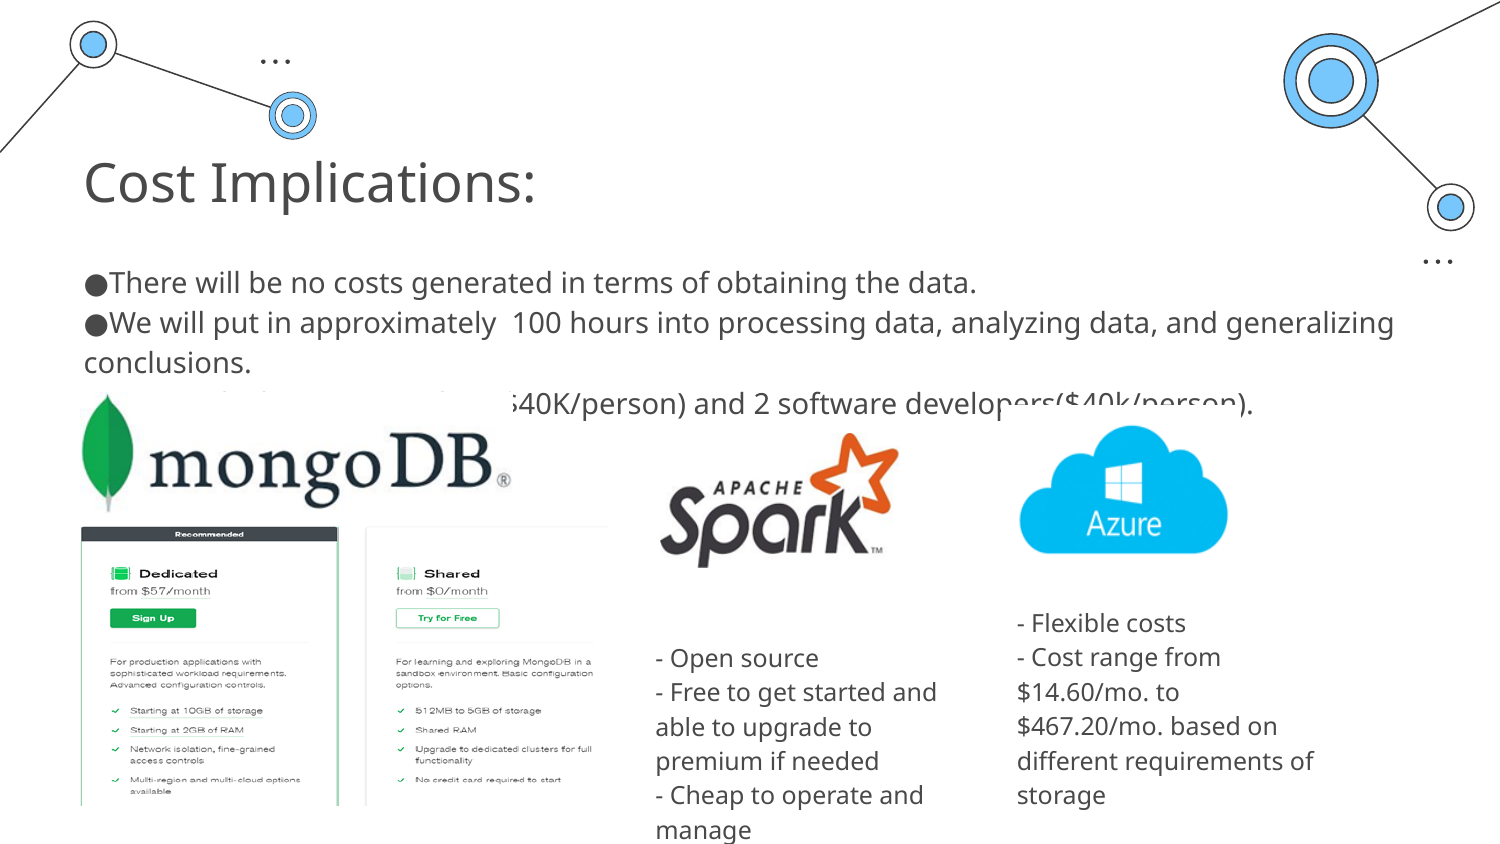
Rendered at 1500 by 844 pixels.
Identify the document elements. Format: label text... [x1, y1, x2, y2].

text_box - Open source - Free to get started and able to upgrade to premium if needed - Cheap to operate and manage [640, 622, 1002, 844]
picture [80, 524, 608, 806]
text_box Cost Implications: ●There will be no costs generated in terms of obtaining the data. ●We will put in approximately 100 hours into processing data, analyzing data, and generalizing conclusions. ●We need 2 business analyst ($40K/person) and 2 software developers($40k/person). [68, 123, 1490, 605]
picture [659, 433, 899, 568]
picture [80, 391, 514, 514]
picture [1001, 405, 1241, 568]
text_box - Flexible costs - Cost range from $14.60/mo. to $467.20/mo. based on different requirements of storage [1001, 588, 1330, 825]
